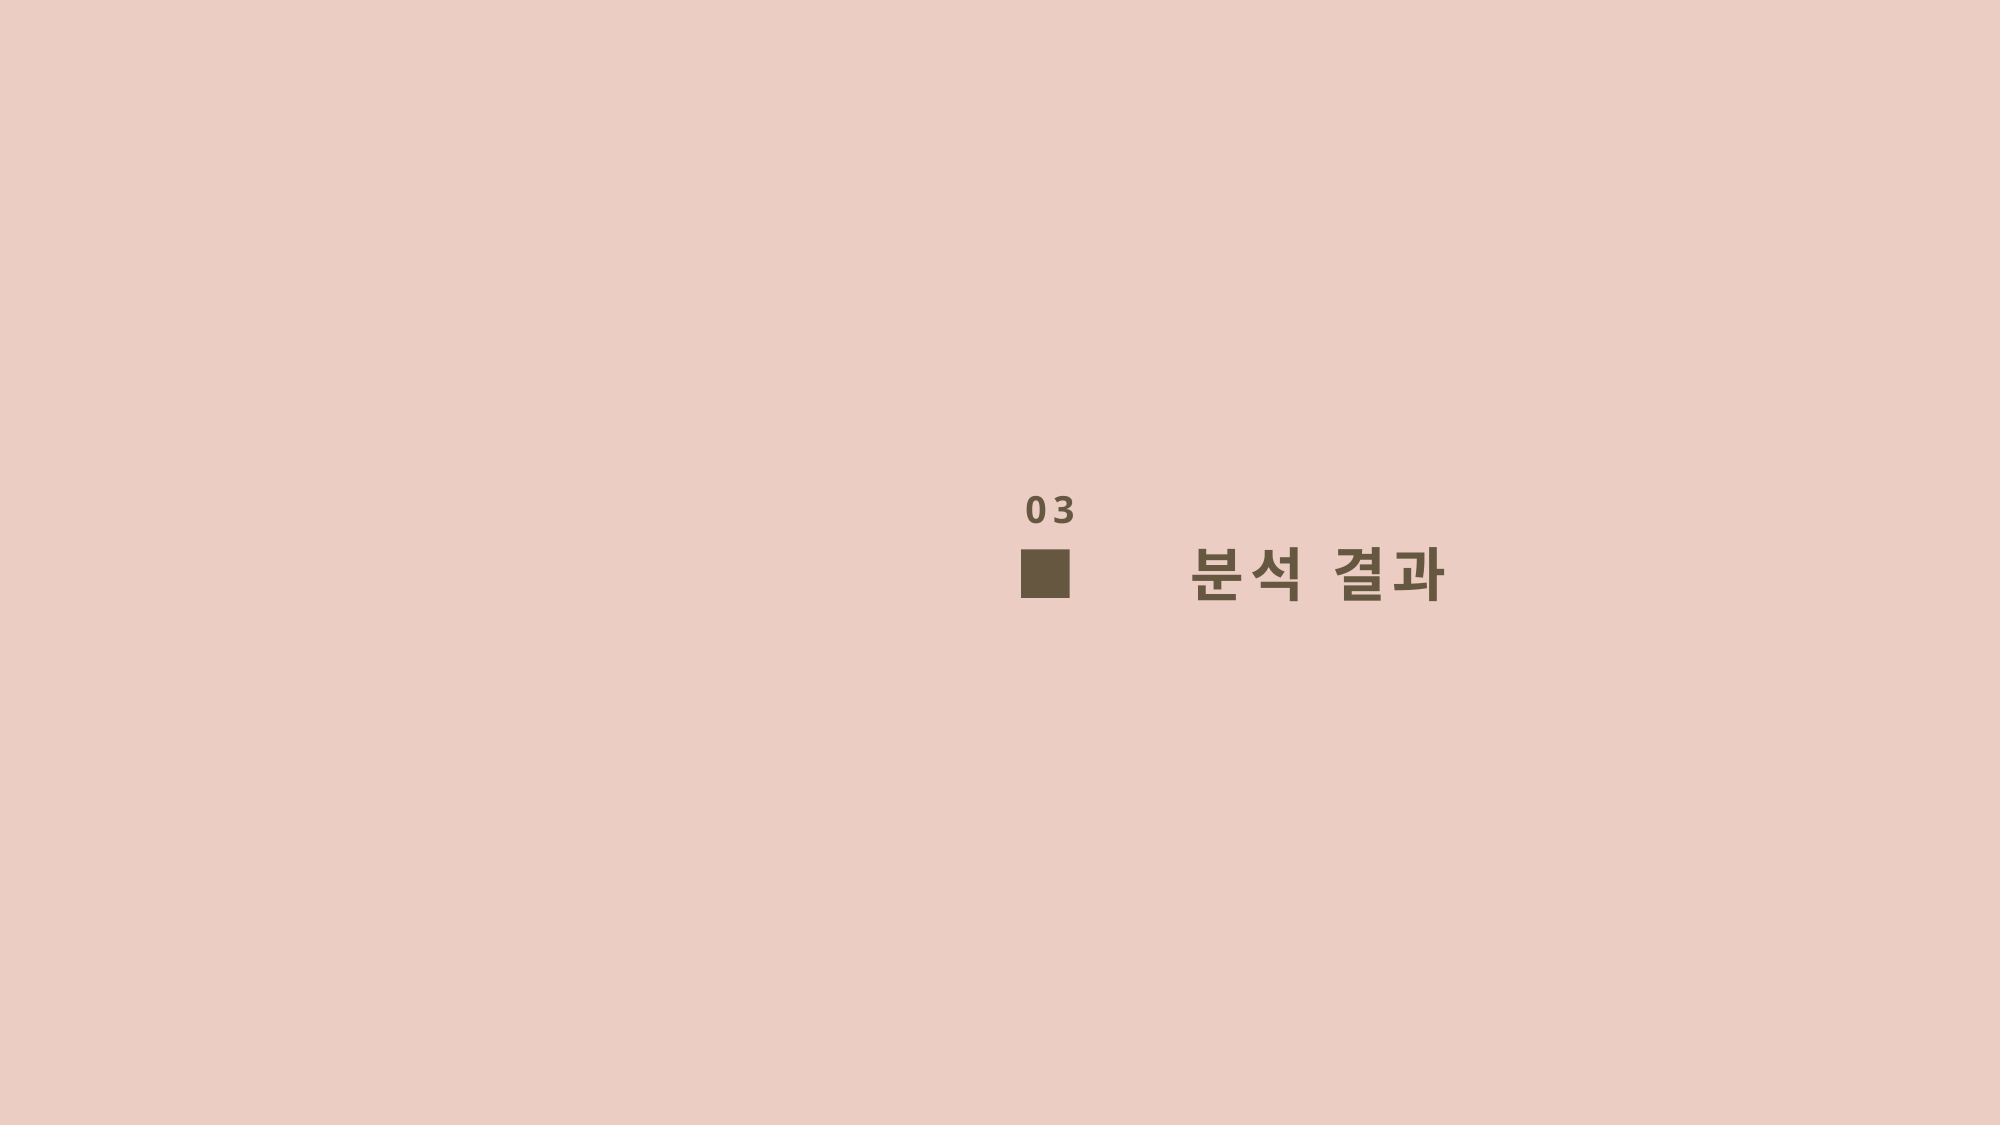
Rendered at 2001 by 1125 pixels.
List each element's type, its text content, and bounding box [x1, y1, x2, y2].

text_box 03 [989, 479, 1111, 539]
text_box [1020, 548, 1071, 599]
text_box 분석 결과 [1176, 530, 1461, 616]
